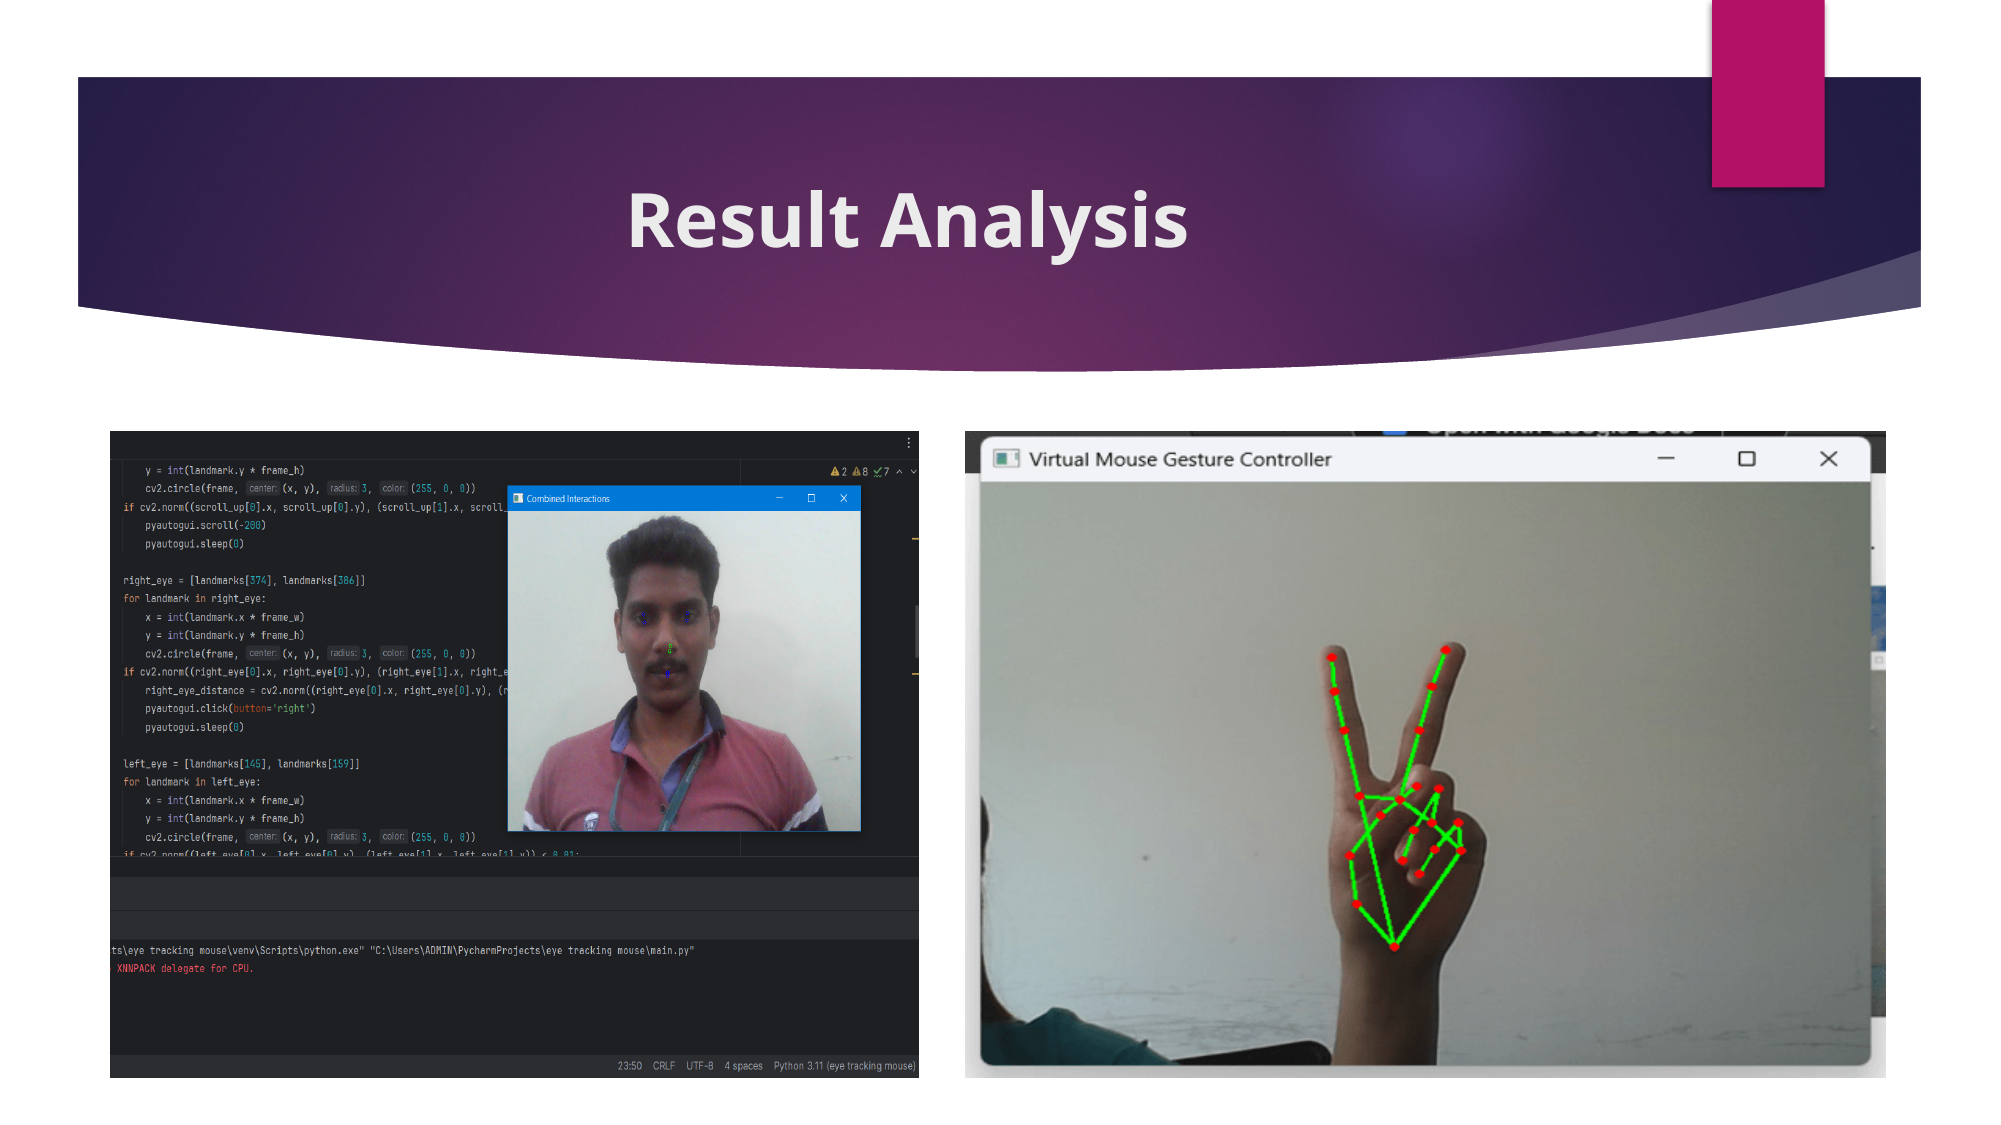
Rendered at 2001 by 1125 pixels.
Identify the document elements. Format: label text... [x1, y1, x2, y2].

picture [79, 78, 1920, 371]
title Result Analysis [189, 159, 1627, 276]
picture [110, 430, 919, 1078]
picture [965, 430, 1886, 1078]
